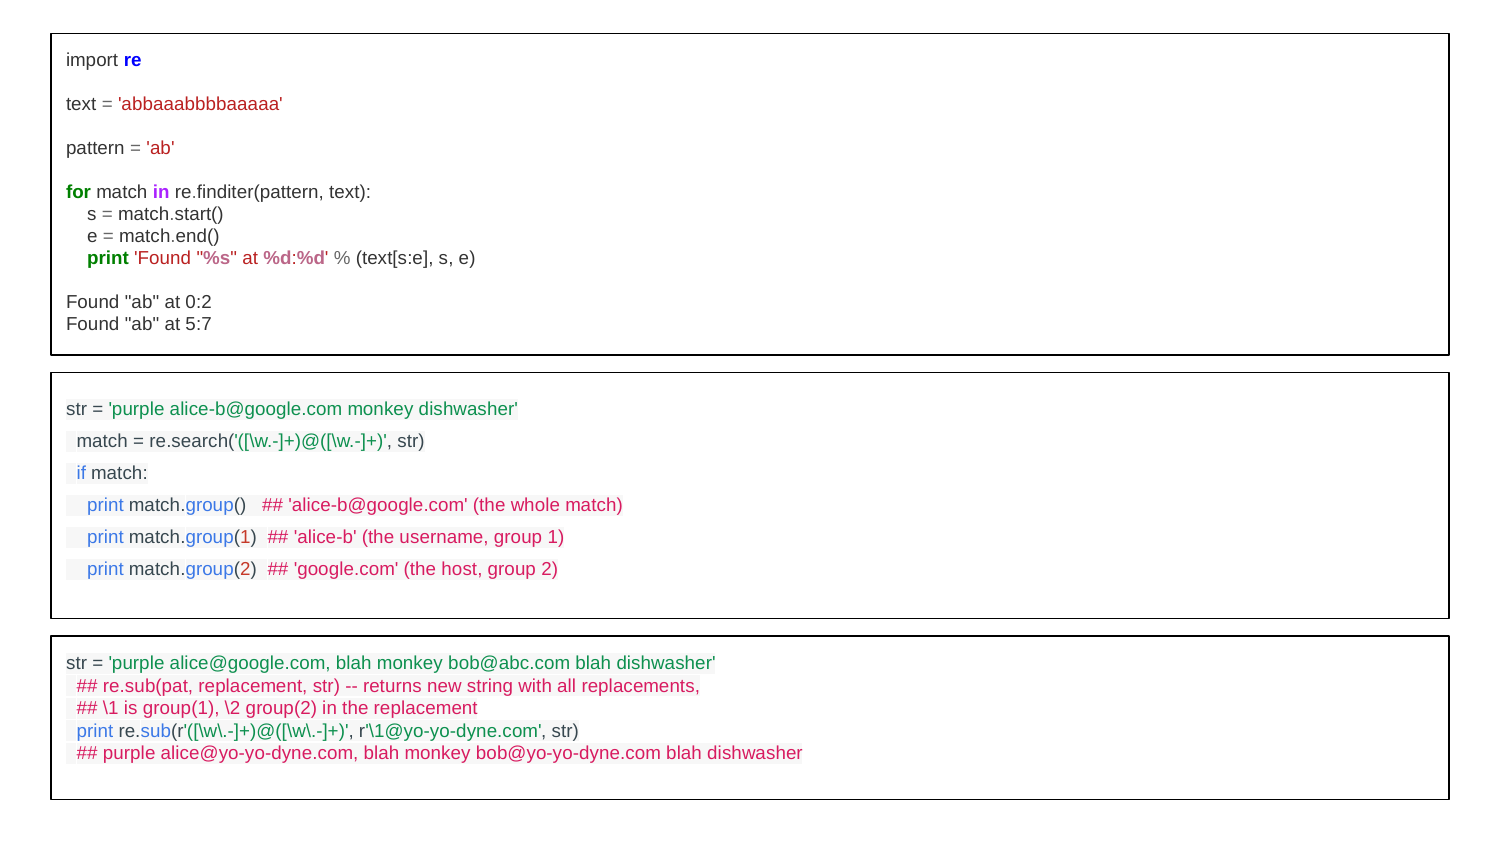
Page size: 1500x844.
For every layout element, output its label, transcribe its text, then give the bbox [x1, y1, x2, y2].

text_box str = 'purple alice-b@google.com monkey dishwasher' match = re.search('([\w.-]+)@([\w.-]+)', str) if match: print match.group() ## 'alice-b@google.com' (the whole match) print match.group(1) ## 'alice-b' (the username, group 1) print match.group(2) ## 'google.com' (the host, group 2) [51, 372, 1449, 619]
list import re text = 'abbaaabbbbaaaaa' pattern = 'ab' for match in re.finditer(pattern, text): s = match.start() e = match.end() print 'Found "%s" at %d:%d' % (text[s:e], s, e) Found "ab" at 0:2 Found "ab" at 5:7 [51, 33, 1449, 356]
text_box str = 'purple alice@google.com, blah monkey bob@abc.com blah dishwasher' ## re.sub(pat, replacement, str) -- returns new string with all replacements, ## \1 is group(1), \2 group(2) in the replacement print re.sub(r'([\w\.-]+)@([\w\.-]+)', r'\1@yo-yo-dyne.com', str) ## purple alice@yo-yo-dyne.com, blah monkey bob@yo-yo-dyne.com blah dishwasher [51, 635, 1449, 800]
